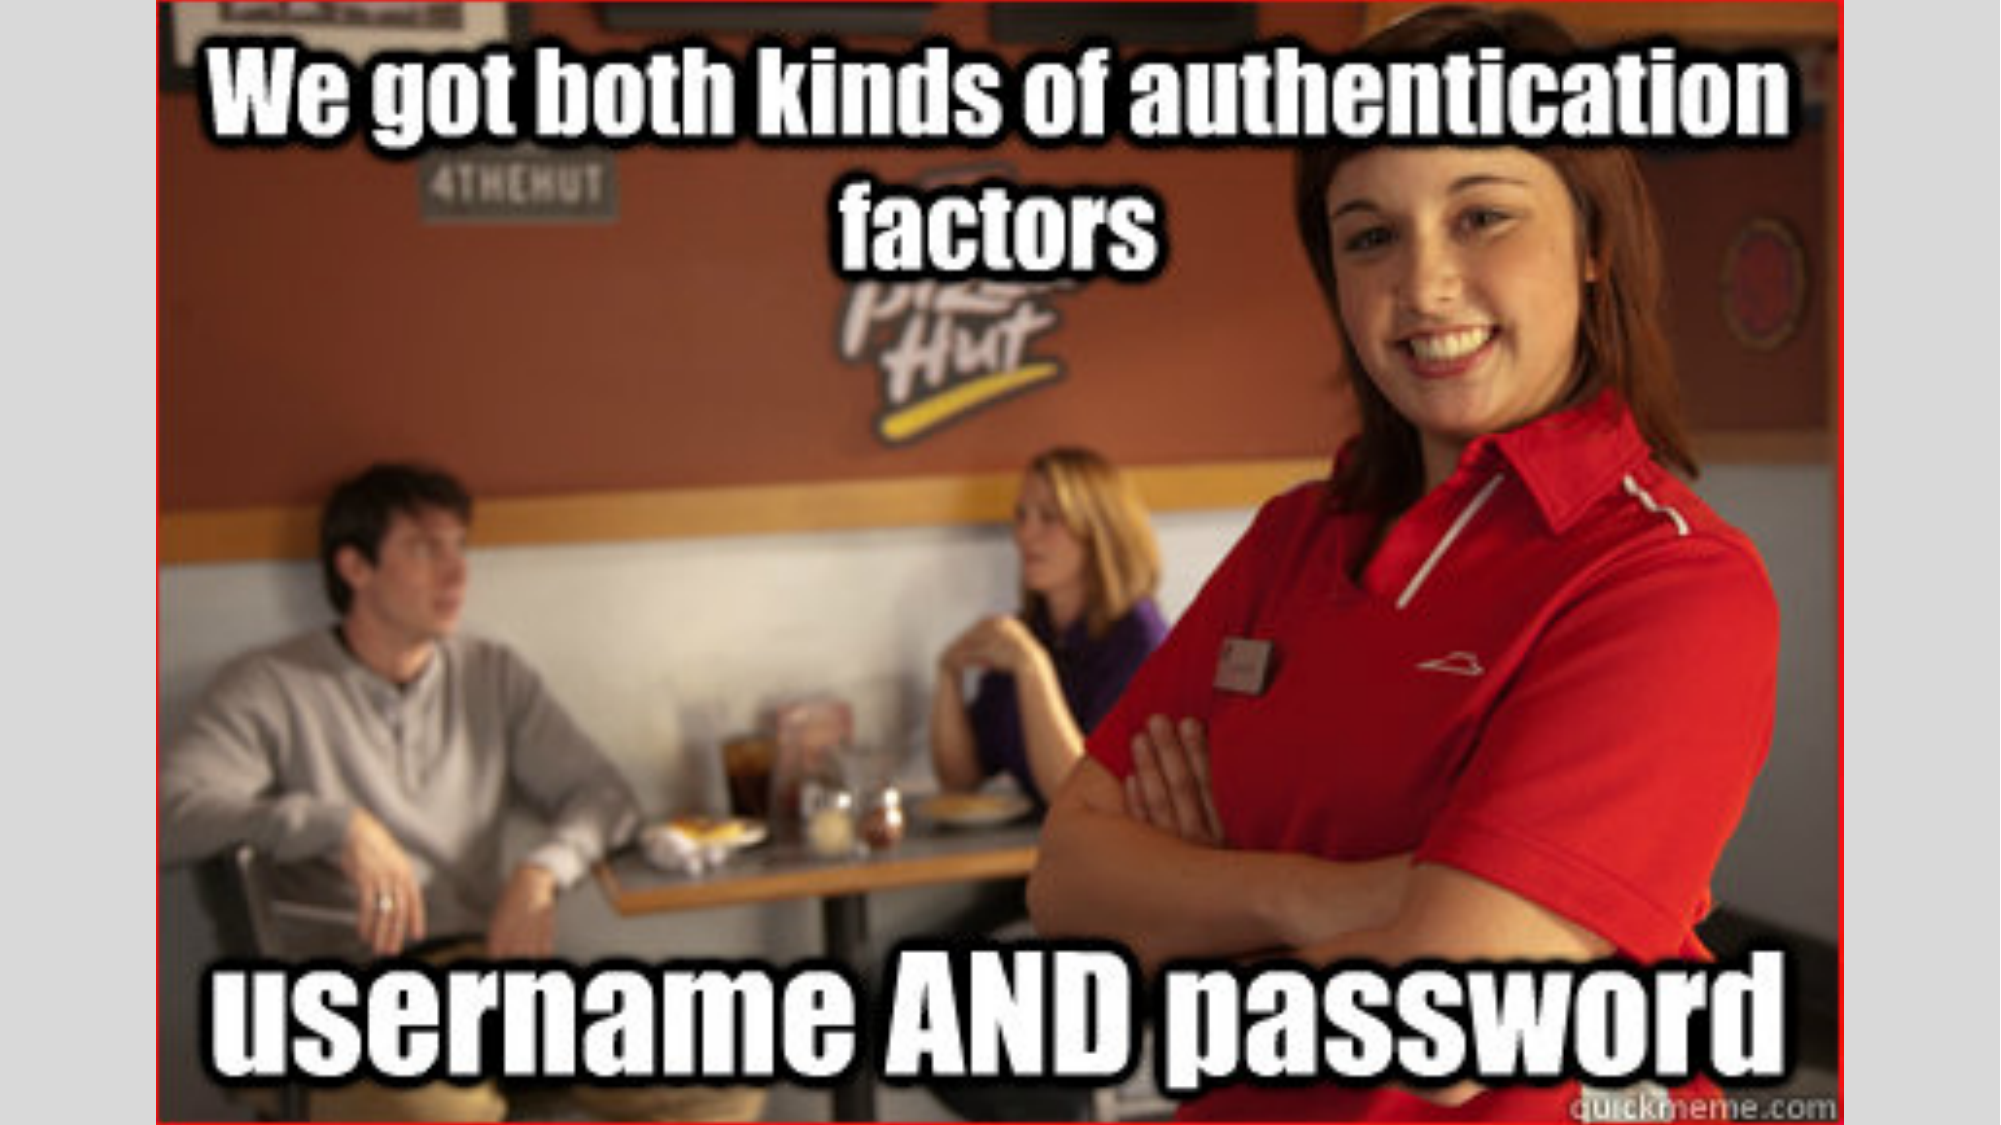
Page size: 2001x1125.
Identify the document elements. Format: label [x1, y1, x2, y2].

picture [156, 0, 1844, 1125]
